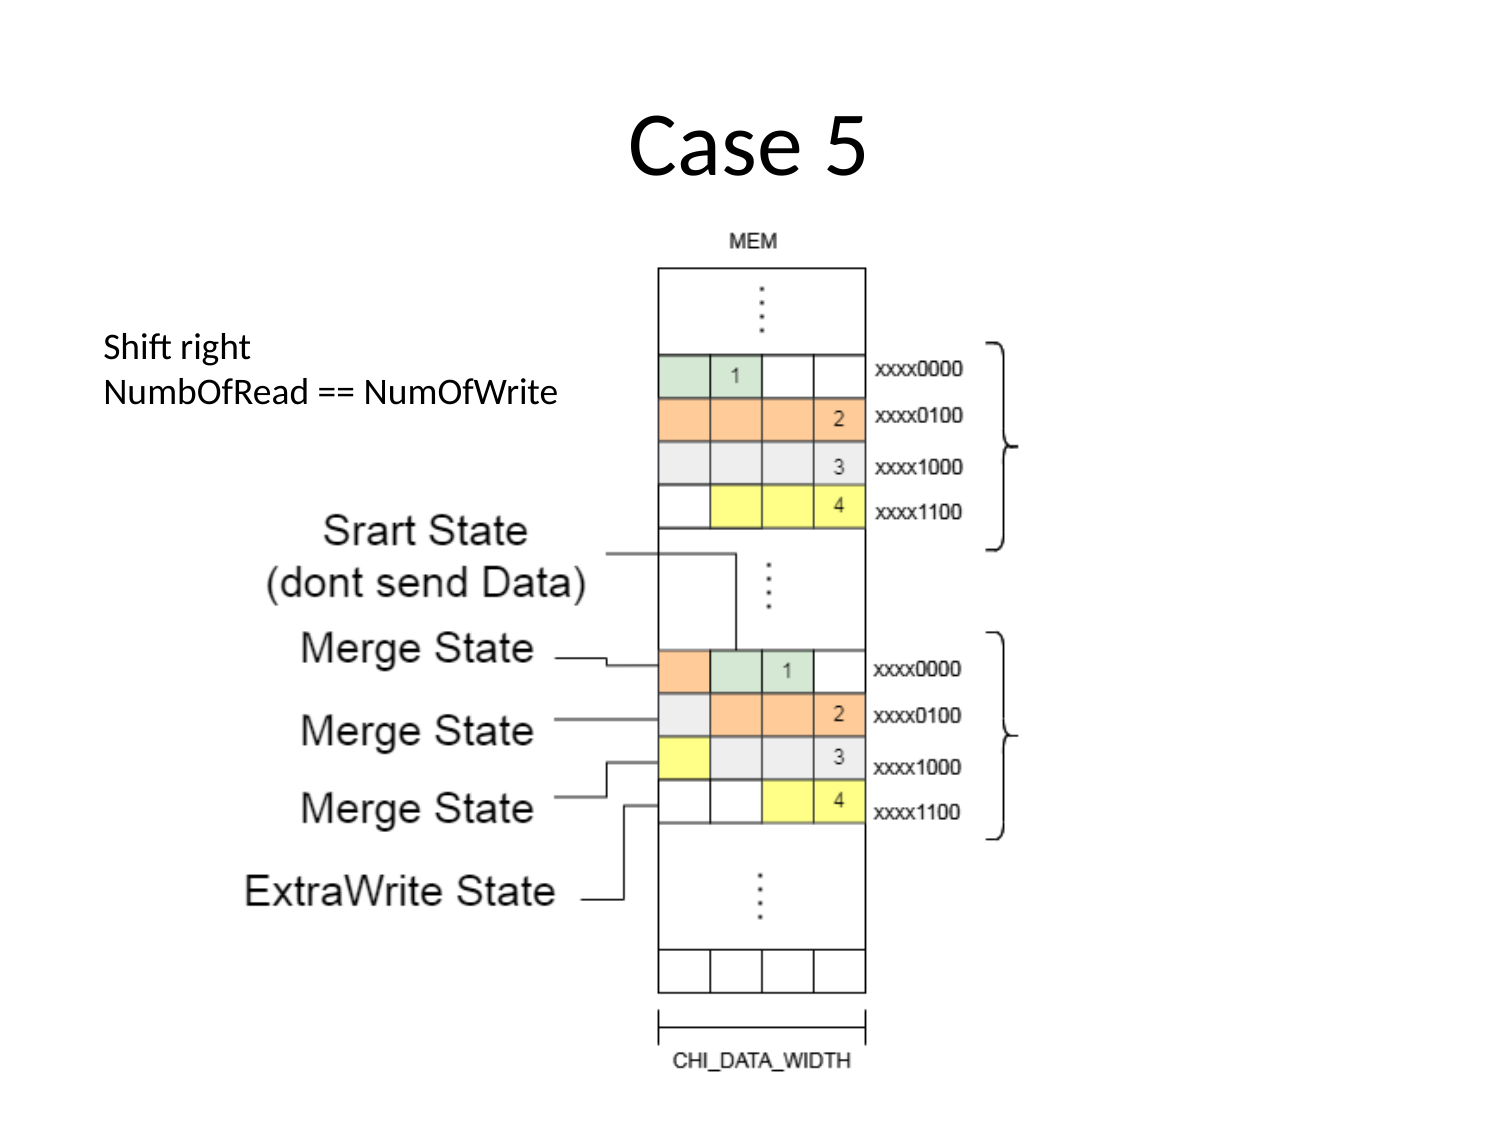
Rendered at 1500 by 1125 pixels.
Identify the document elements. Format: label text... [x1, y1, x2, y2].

title Case 5 [75, 45, 1425, 233]
picture [218, 215, 1022, 1089]
text_box Shift right NumbOfRead == NumOfWrite [88, 314, 213, 420]
